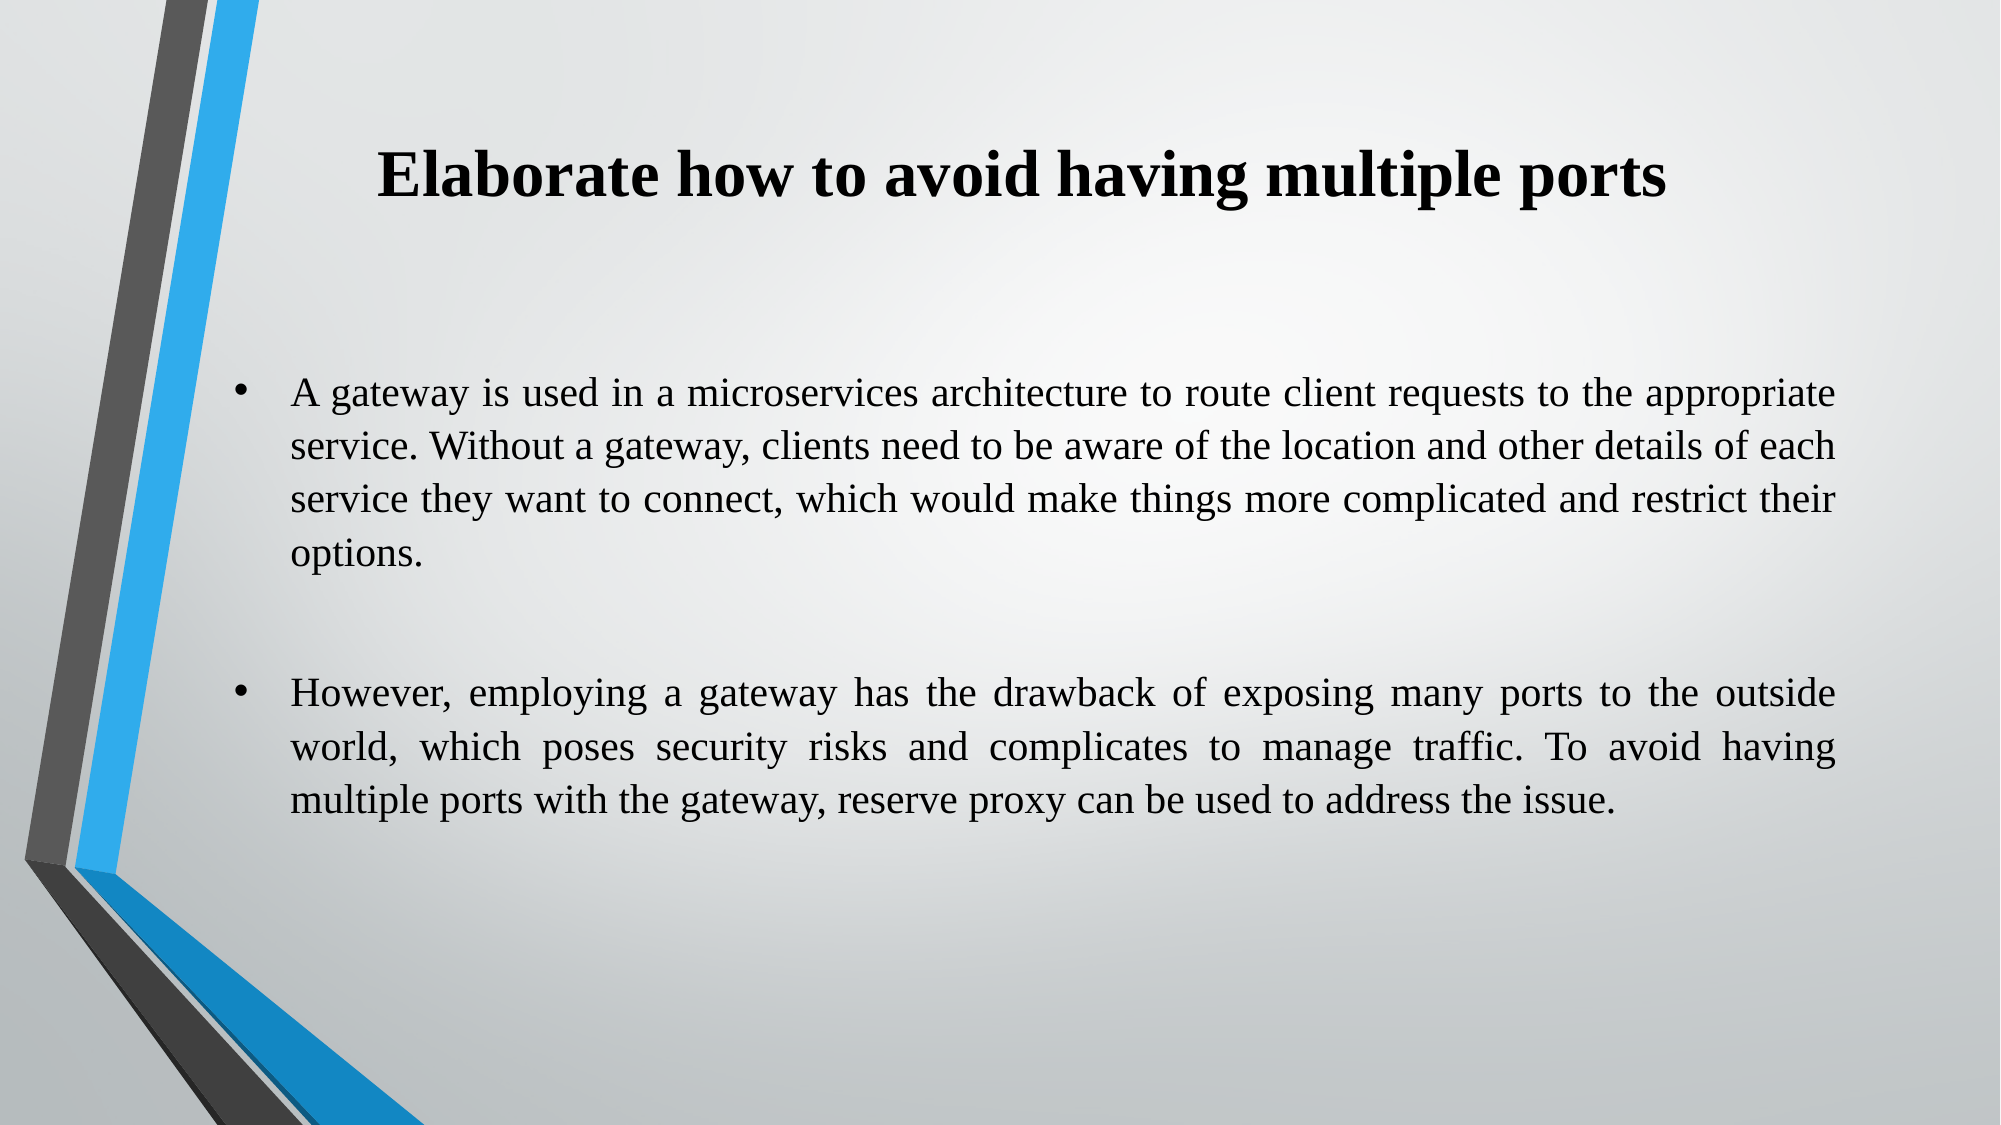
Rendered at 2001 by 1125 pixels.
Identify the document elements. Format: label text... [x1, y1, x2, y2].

text_box Elaborate how to avoid having multiple ports A gateway is used in a microservices architecture to route client requests to the appropriate service. Without a gateway, clients need to be aware of the location and other details of each service they want to connect, which would make things more complicated and restrict their options. However, employing a gateway has the drawback of exposing many ports to the outside world, which poses security risks and complicates to manage traffic. To avoid having multiple ports with the gateway, reserve proxy can be used to address the issue. [219, 116, 1853, 895]
